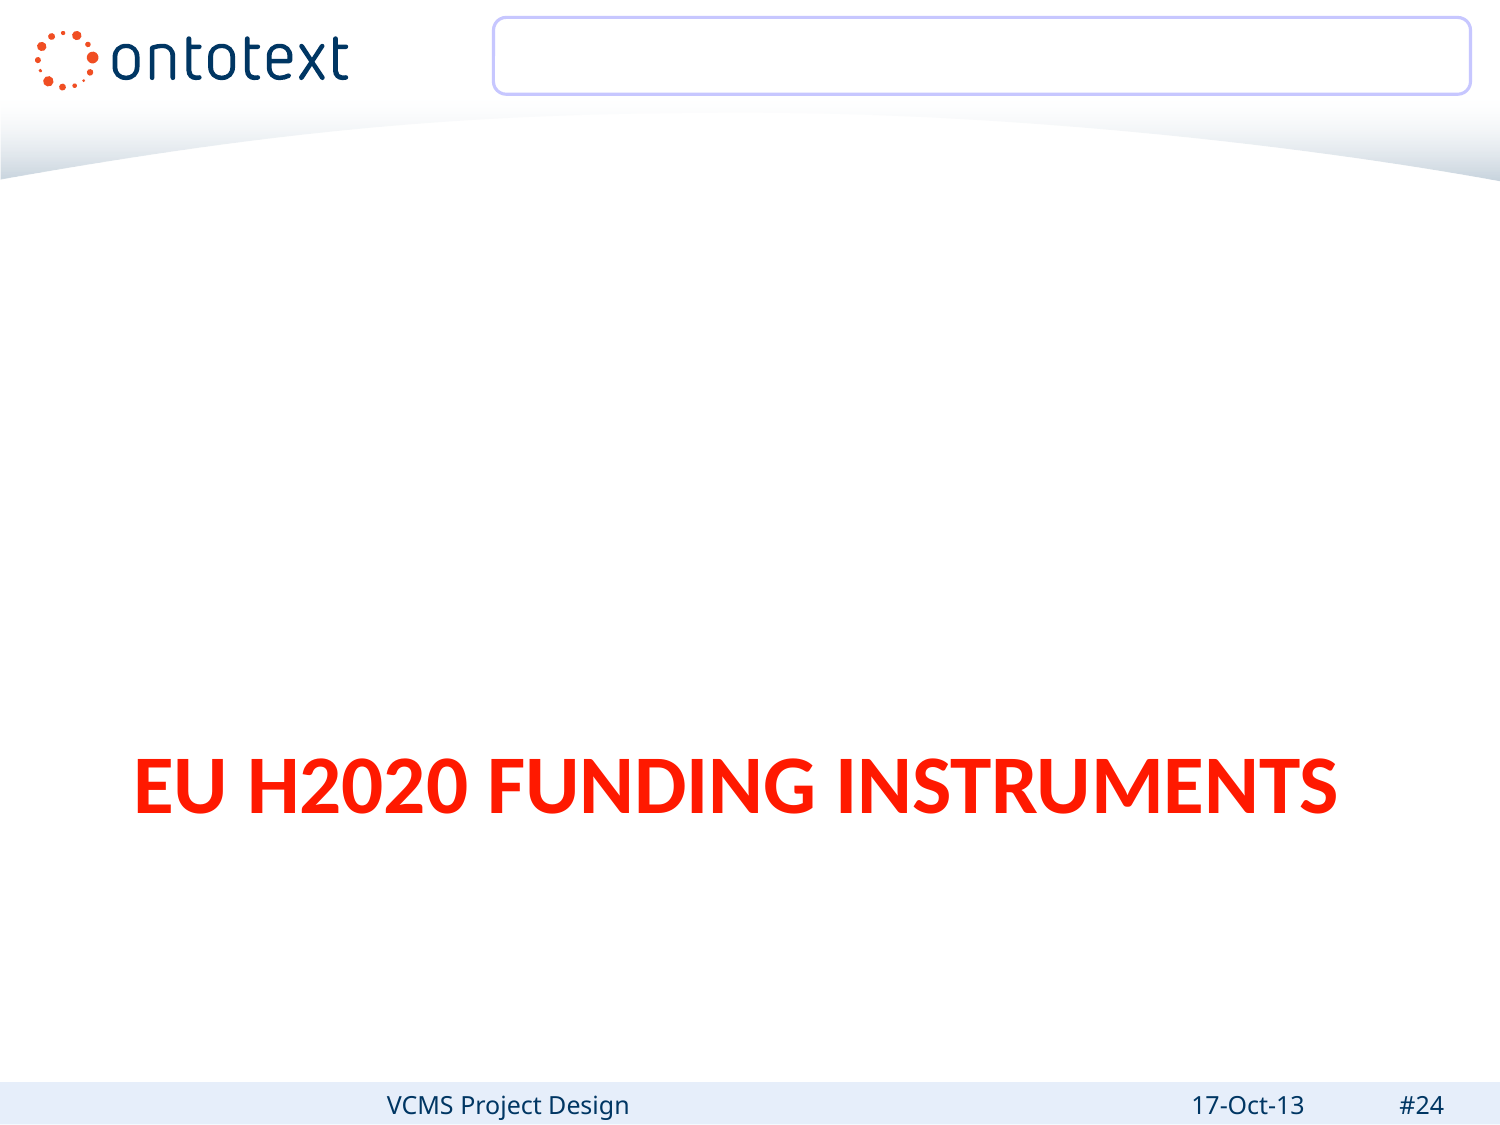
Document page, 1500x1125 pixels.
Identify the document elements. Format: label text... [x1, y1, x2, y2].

footer VCMS Project Design [372, 1082, 1152, 1123]
slide_number 17-Oct-13 [1160, 1082, 1336, 1123]
title EU H2020 Funding Instruments [118, 722, 1394, 947]
slide_number #24 [1336, 1082, 1459, 1123]
